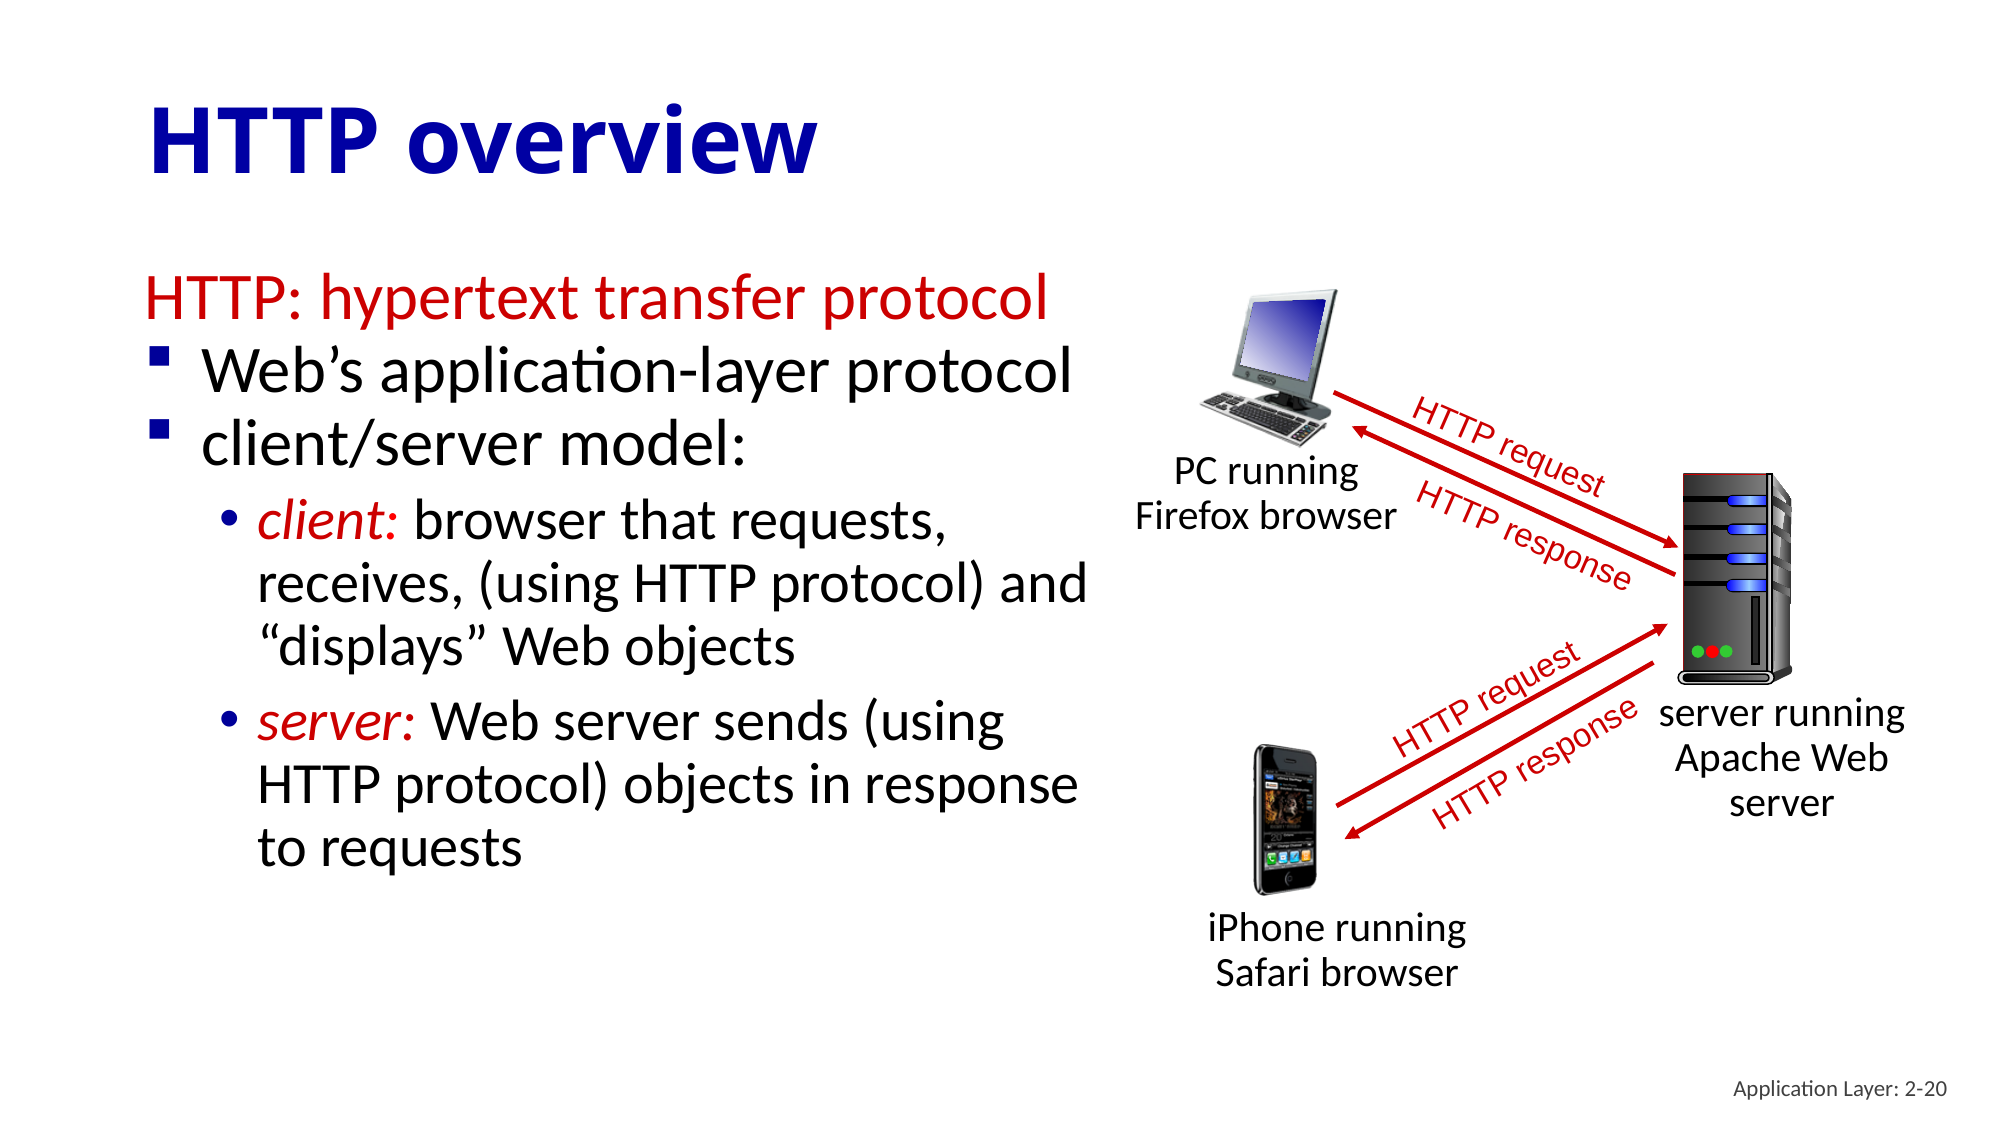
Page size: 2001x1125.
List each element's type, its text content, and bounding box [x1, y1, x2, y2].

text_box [1155, 744, 1519, 1004]
slide_number Application Layer: 2-20 [1512, 1056, 1963, 1117]
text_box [1080, 282, 1453, 547]
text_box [1453, 392, 1679, 473]
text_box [1351, 426, 1676, 575]
title HTTP overview [131, 70, 1856, 218]
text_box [1337, 676, 1583, 825]
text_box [1329, 637, 1583, 744]
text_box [1583, 473, 1981, 835]
text_box HTTP: hypertext transfer protocol Web’s application-layer protocol client/server model: client: browser that requests, receives, (using HTTP protocol) and “displays” Web objects server: Web server sends (using HTTP protocol) objects in response to requests [129, 263, 1113, 1027]
